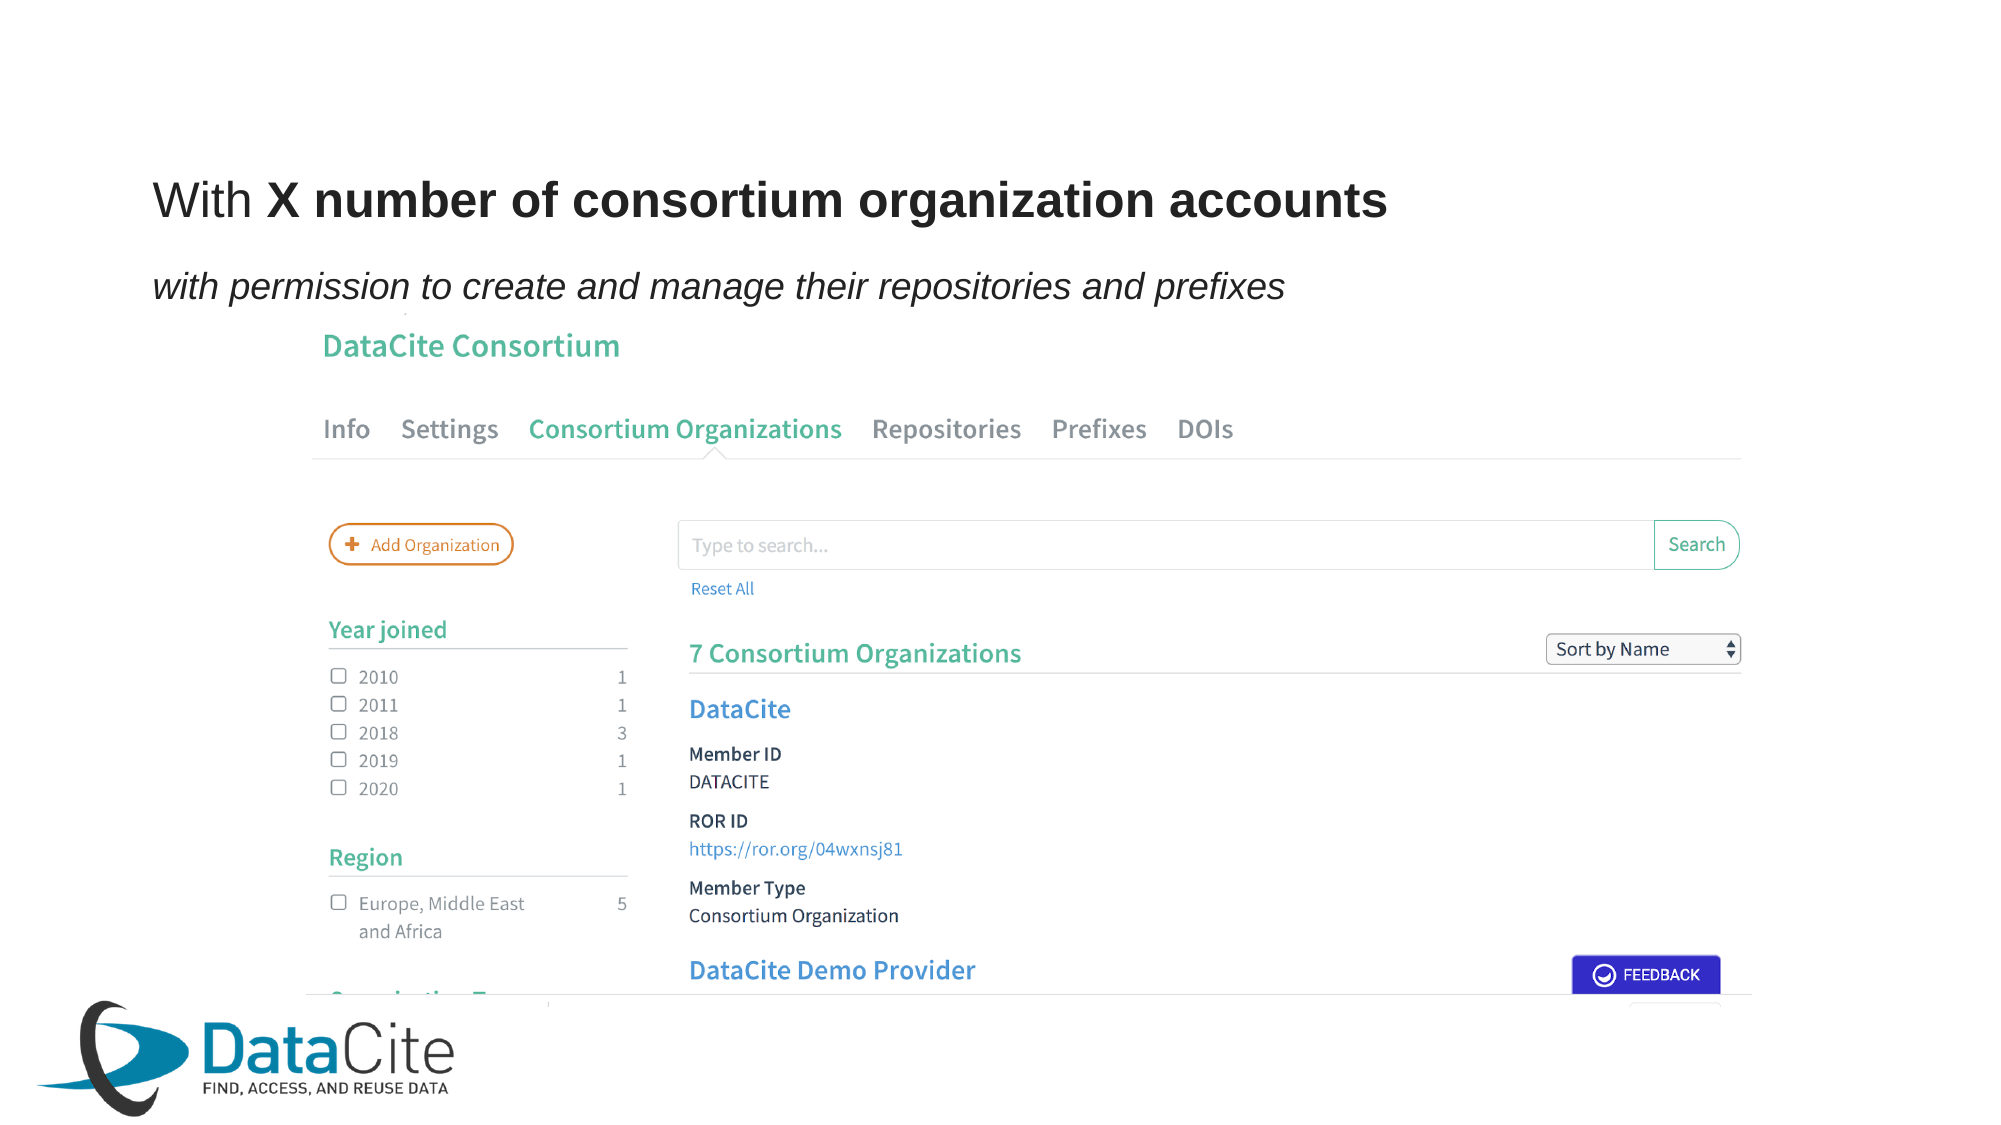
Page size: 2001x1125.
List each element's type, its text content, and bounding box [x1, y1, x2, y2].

picture [30, 313, 1752, 1125]
list With X number of consortium organization accounts with permission to create and manage their repositories and prefixes [137, 136, 1863, 926]
